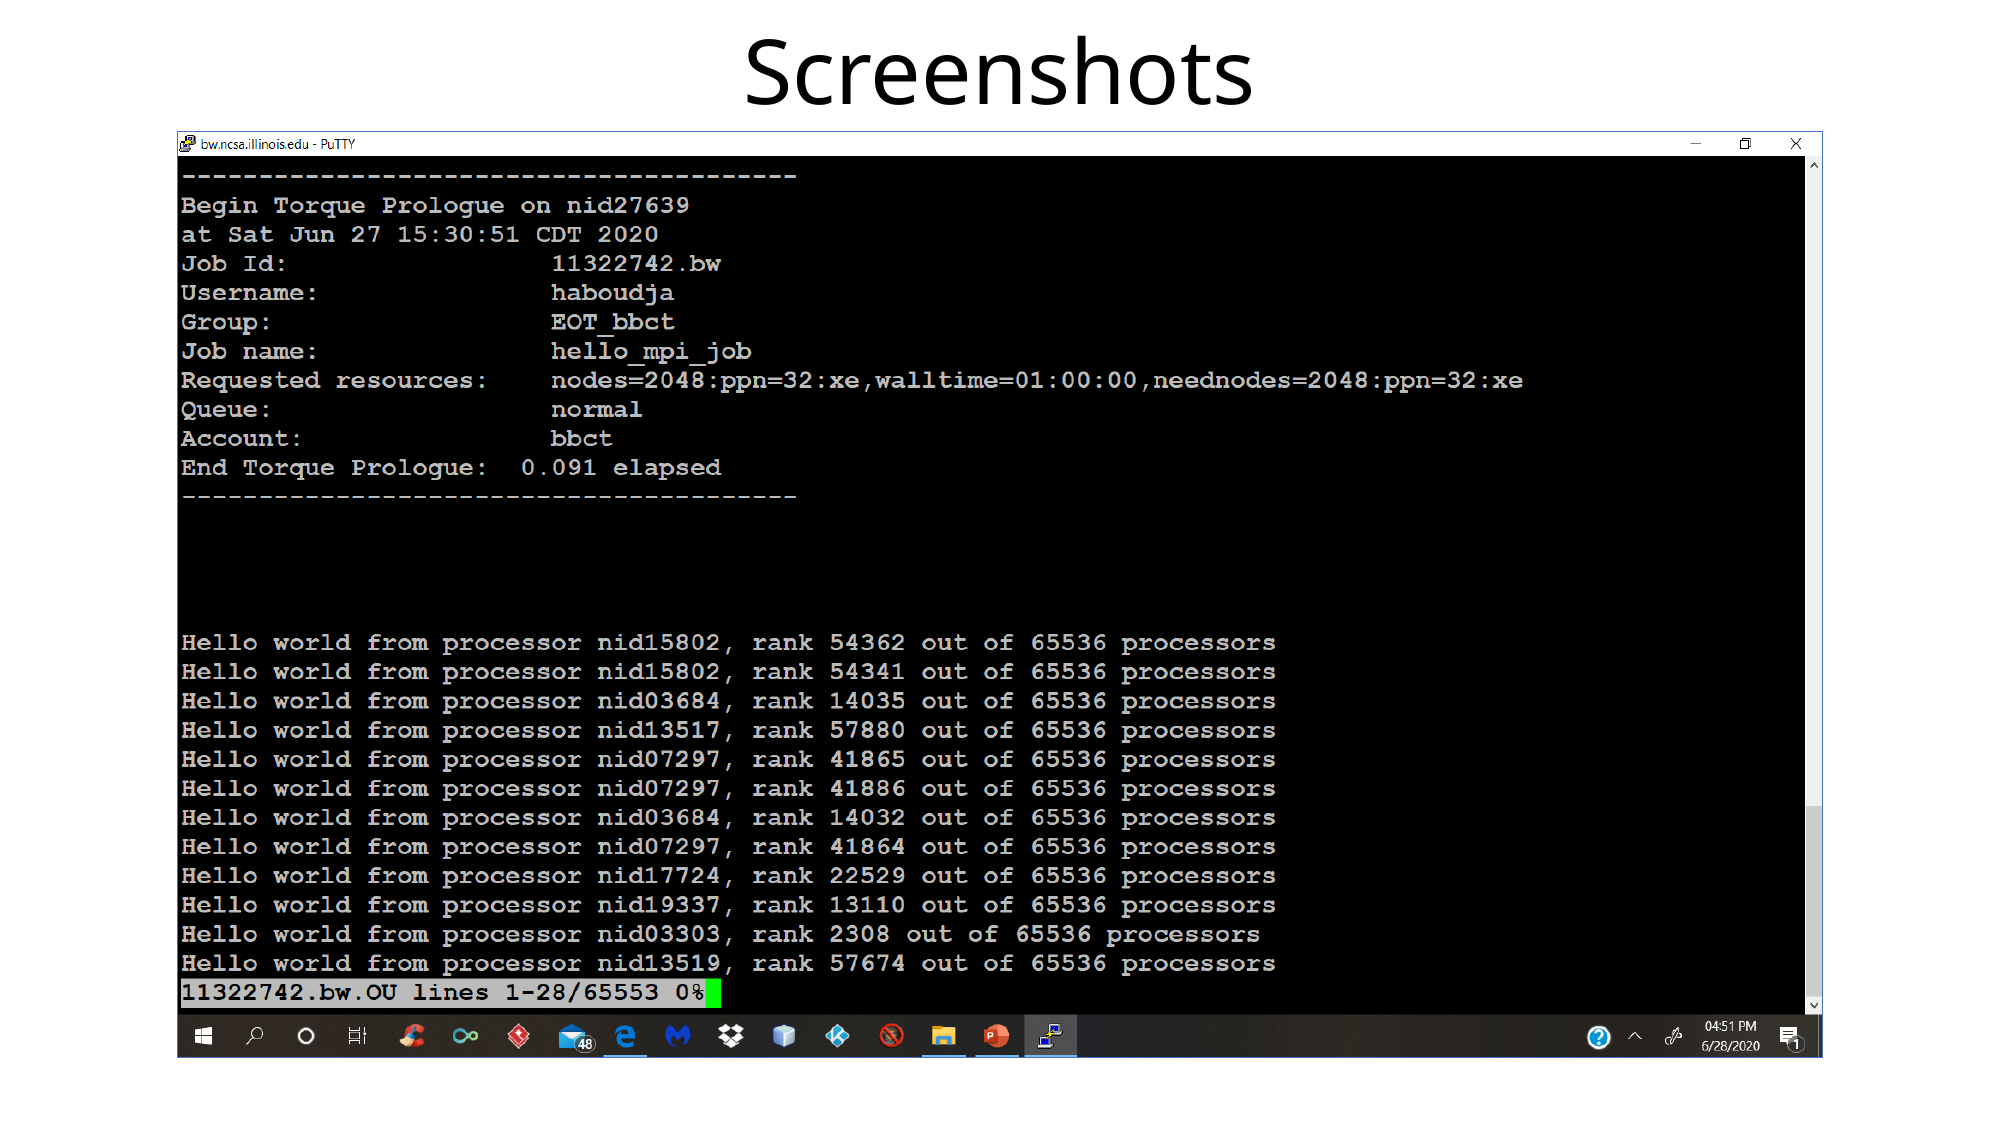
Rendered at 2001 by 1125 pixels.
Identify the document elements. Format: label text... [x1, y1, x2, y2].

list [177, 131, 1823, 1058]
title Screenshots [137, 18, 1863, 132]
